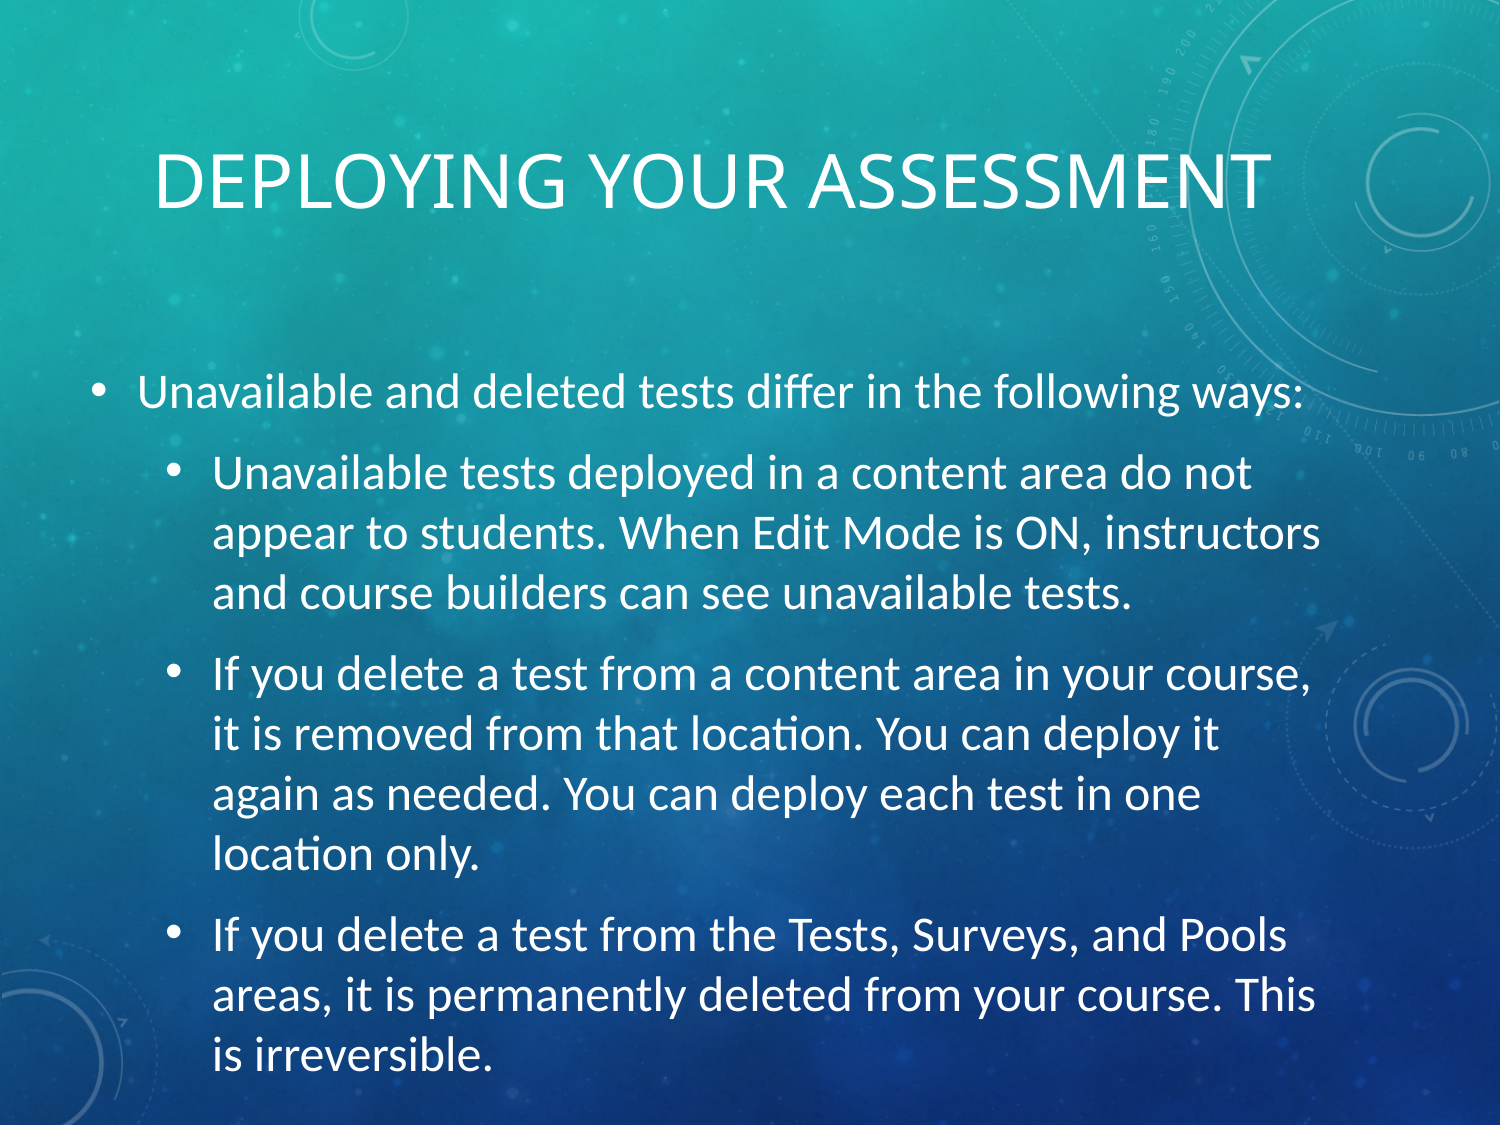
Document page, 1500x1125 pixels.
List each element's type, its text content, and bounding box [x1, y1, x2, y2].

picture [0, 0, 1500, 1125]
list Unavailable and deleted tests differ in the following ways: Unavailable tests deployed in a content area do not appear to students. When Edit Mode is ON, instructors and course builders can see unavailable tests. If you delete a test from a content area in your course, it is removed from that location. You can deploy it again as needed. You can deploy each test in one location only. If you delete a test from the Tests, Surveys, and Pools areas, it is permanently deleted from your course. This is irreversible. [75, 351, 1350, 1125]
title Deploying Your Assessment [75, 59, 1350, 299]
